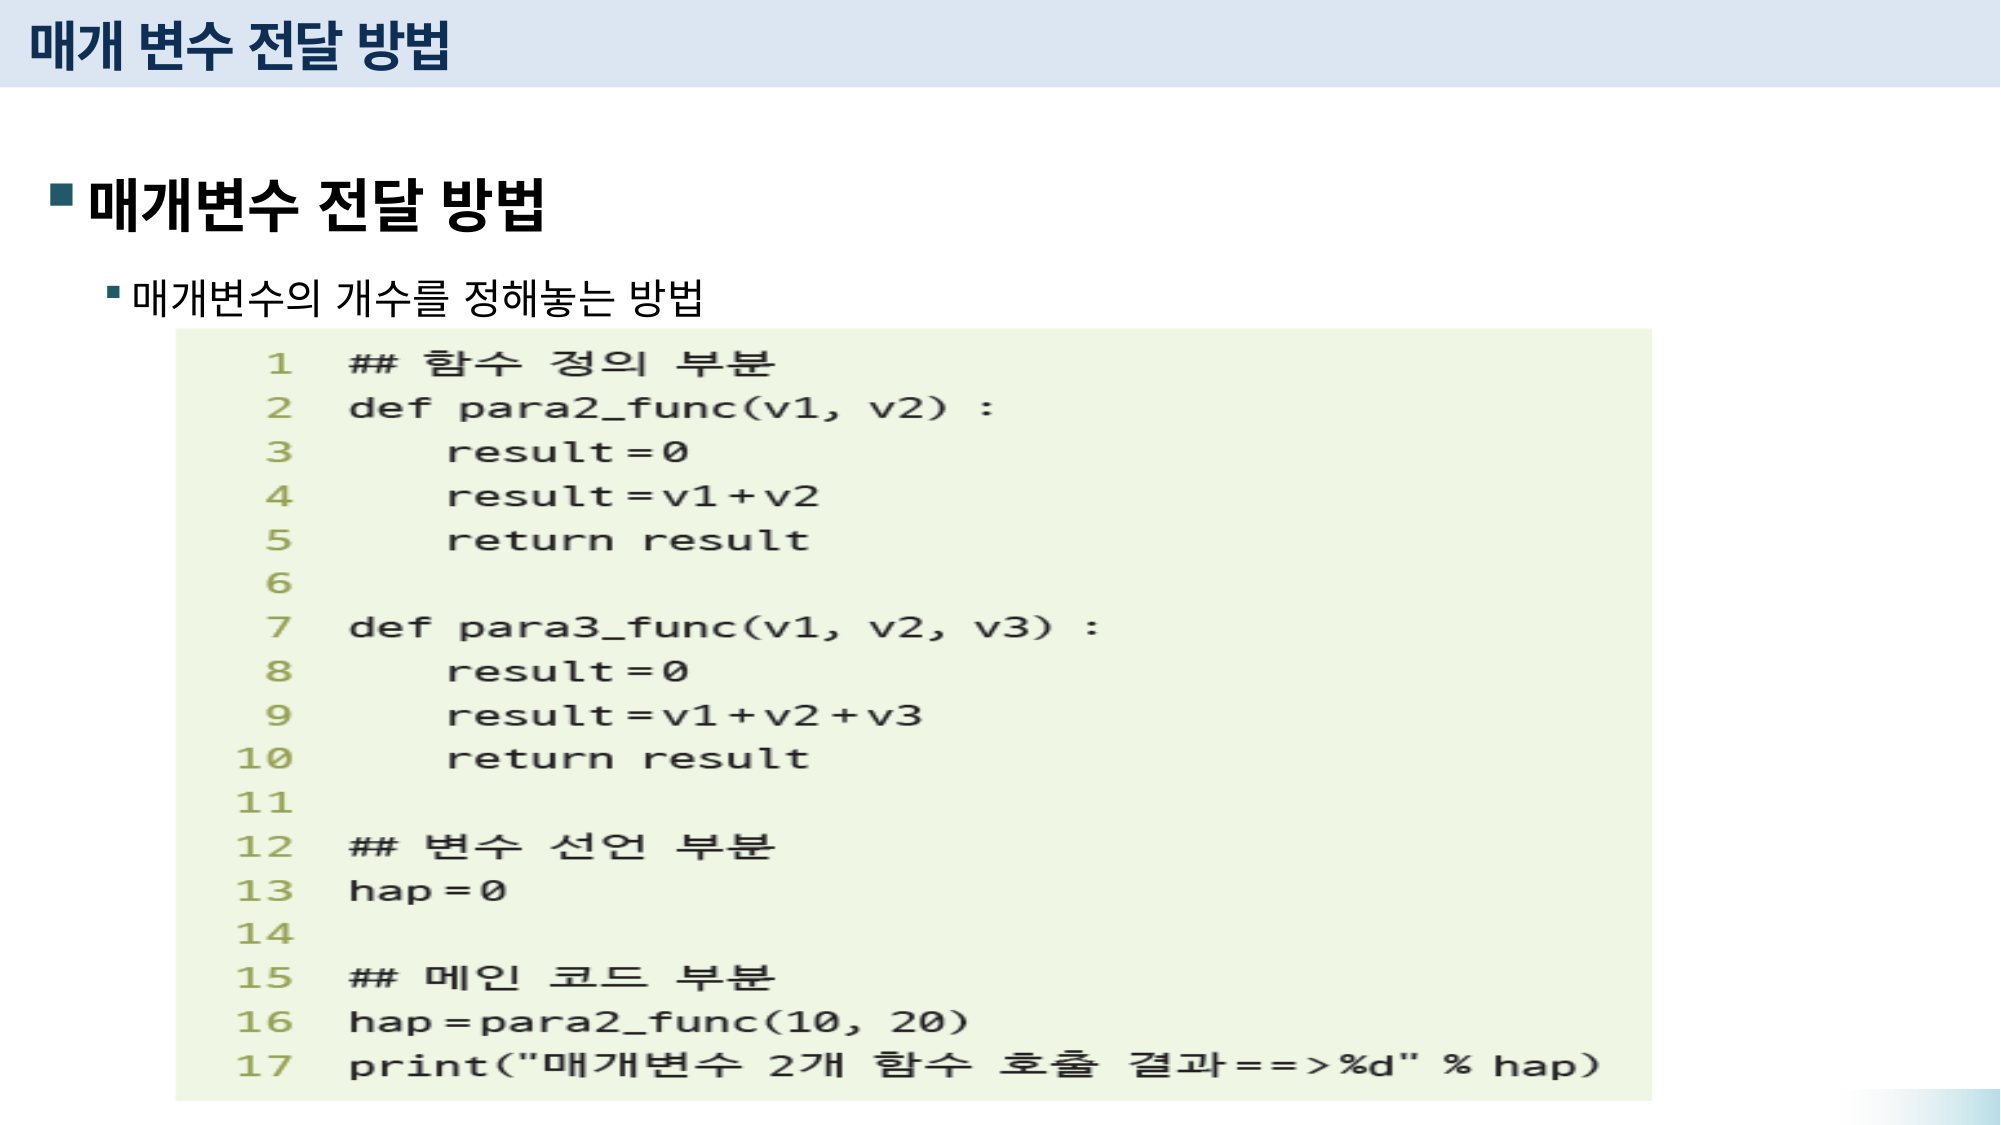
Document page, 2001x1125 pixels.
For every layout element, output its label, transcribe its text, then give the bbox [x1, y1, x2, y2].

title 매개 변수 전달 방법 [13, 5, 1717, 84]
picture [171, 322, 1653, 1101]
list 매개변수 전달 방법 매개변수의 개수를 정해놓는 방법 [13, 126, 1975, 1057]
